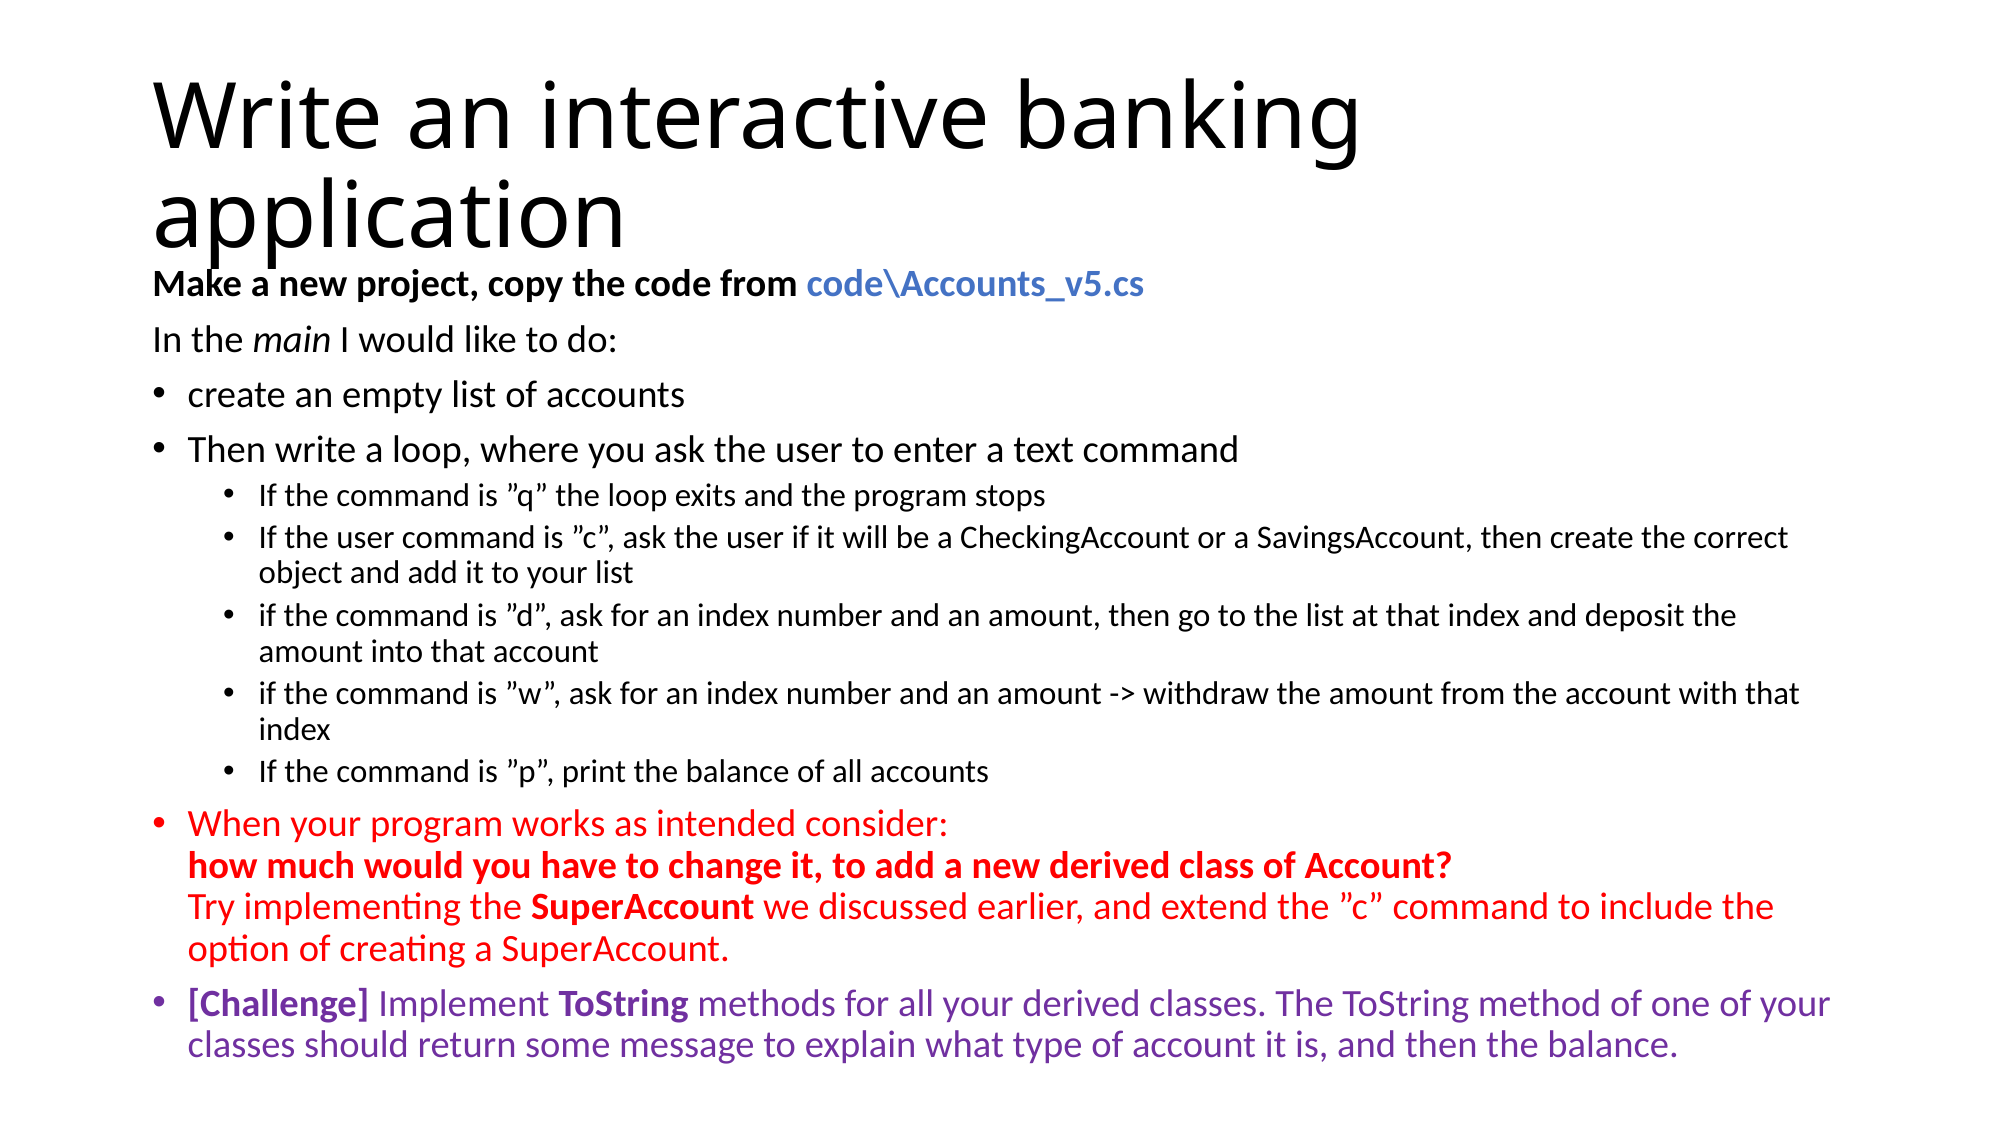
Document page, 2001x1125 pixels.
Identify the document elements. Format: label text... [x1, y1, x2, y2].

title Write an interactive banking application [137, 59, 1863, 256]
list Make a new project, copy the code from code\Accounts_v5.cs In the main I would like to do: create an empty list of accounts Then write a loop, where you ask the user to enter a text command If the command is ”q” the loop exits and the program stops If the user command is ”c”, ask the user if it will be a CheckingAccount or a SavingsAccount, then create the correct object and add it to your list if the command is ”d”, ask for an index number and an amount, then go to the list at that index and deposit the amount into that account if the command is ”w”, ask for an index number and an amount -> withdraw the amount from the account with that index If the command is ”p”, print the balance of all accounts When your program works as intended consider: how much would you have to change it, to add a new derived class of Account? Try implementing the SuperAccount we discussed earlier, and extend the ”c” command to include the option of creating a SuperAccount. [Challenge] Implement ToString methods for all your derived classes. The ToString method of one of your classes should return some message to explain what type of account it is, and then the balance. [137, 256, 1863, 1079]
